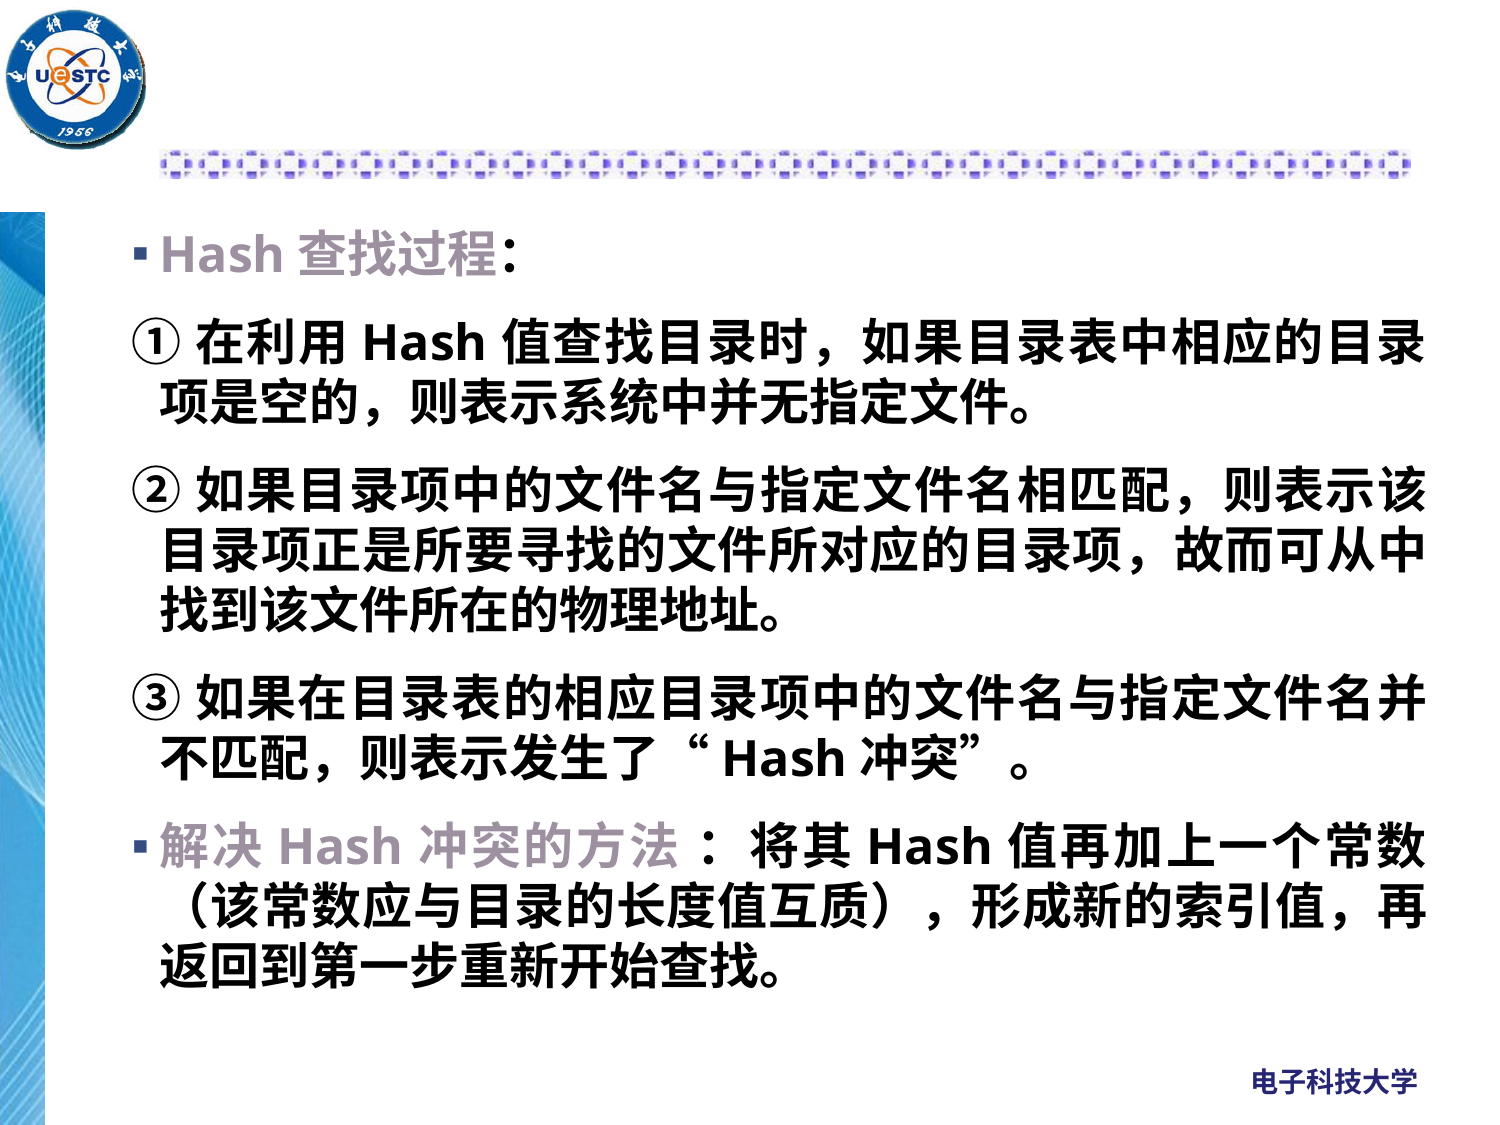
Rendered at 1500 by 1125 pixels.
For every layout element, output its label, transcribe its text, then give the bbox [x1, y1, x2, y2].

list Hash查找过程： ①在利用Hash值查找目录时，如果目录表中相应的目录项是空的，则表示系统中并无指定文件。 ②如果目录项中的文件名与指定文件名相匹配，则表示该目录项正是所要寻找的文件所对应的目录项，故而可从中找到该文件所在的物理地址。 ③如果在目录表的相应目录项中的文件名与指定文件名并不匹配，则表示发生了“Hash冲突”。 解决Hash冲突的方法 ：将其Hash值再加上一个常数（该常数应与目录的长度值互质），形成新的索引值，再返回到第一步重新开始查找。 [116, 215, 1442, 1062]
picture [159, 149, 1411, 179]
picture [5, 0, 146, 150]
picture [0, 212, 45, 1125]
